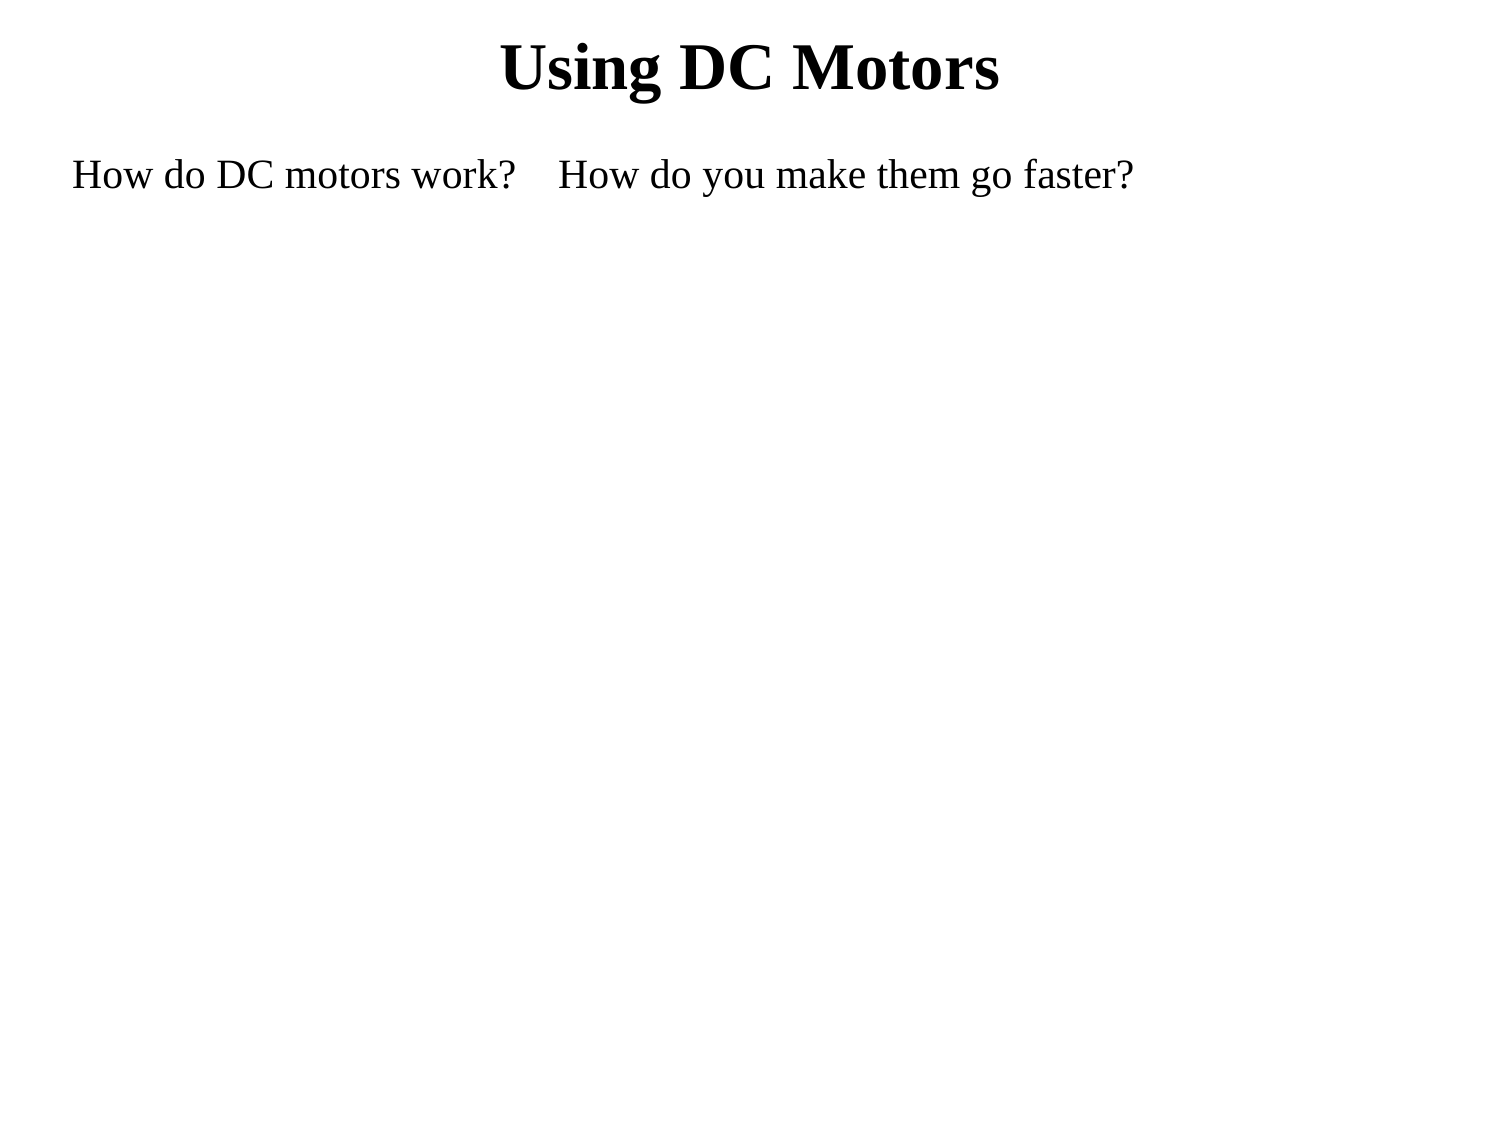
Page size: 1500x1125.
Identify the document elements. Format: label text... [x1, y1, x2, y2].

title Using DC Motors [112, 24, 1388, 101]
list How do DC motors work? How do you make them go faster? [56, 138, 1384, 1083]
